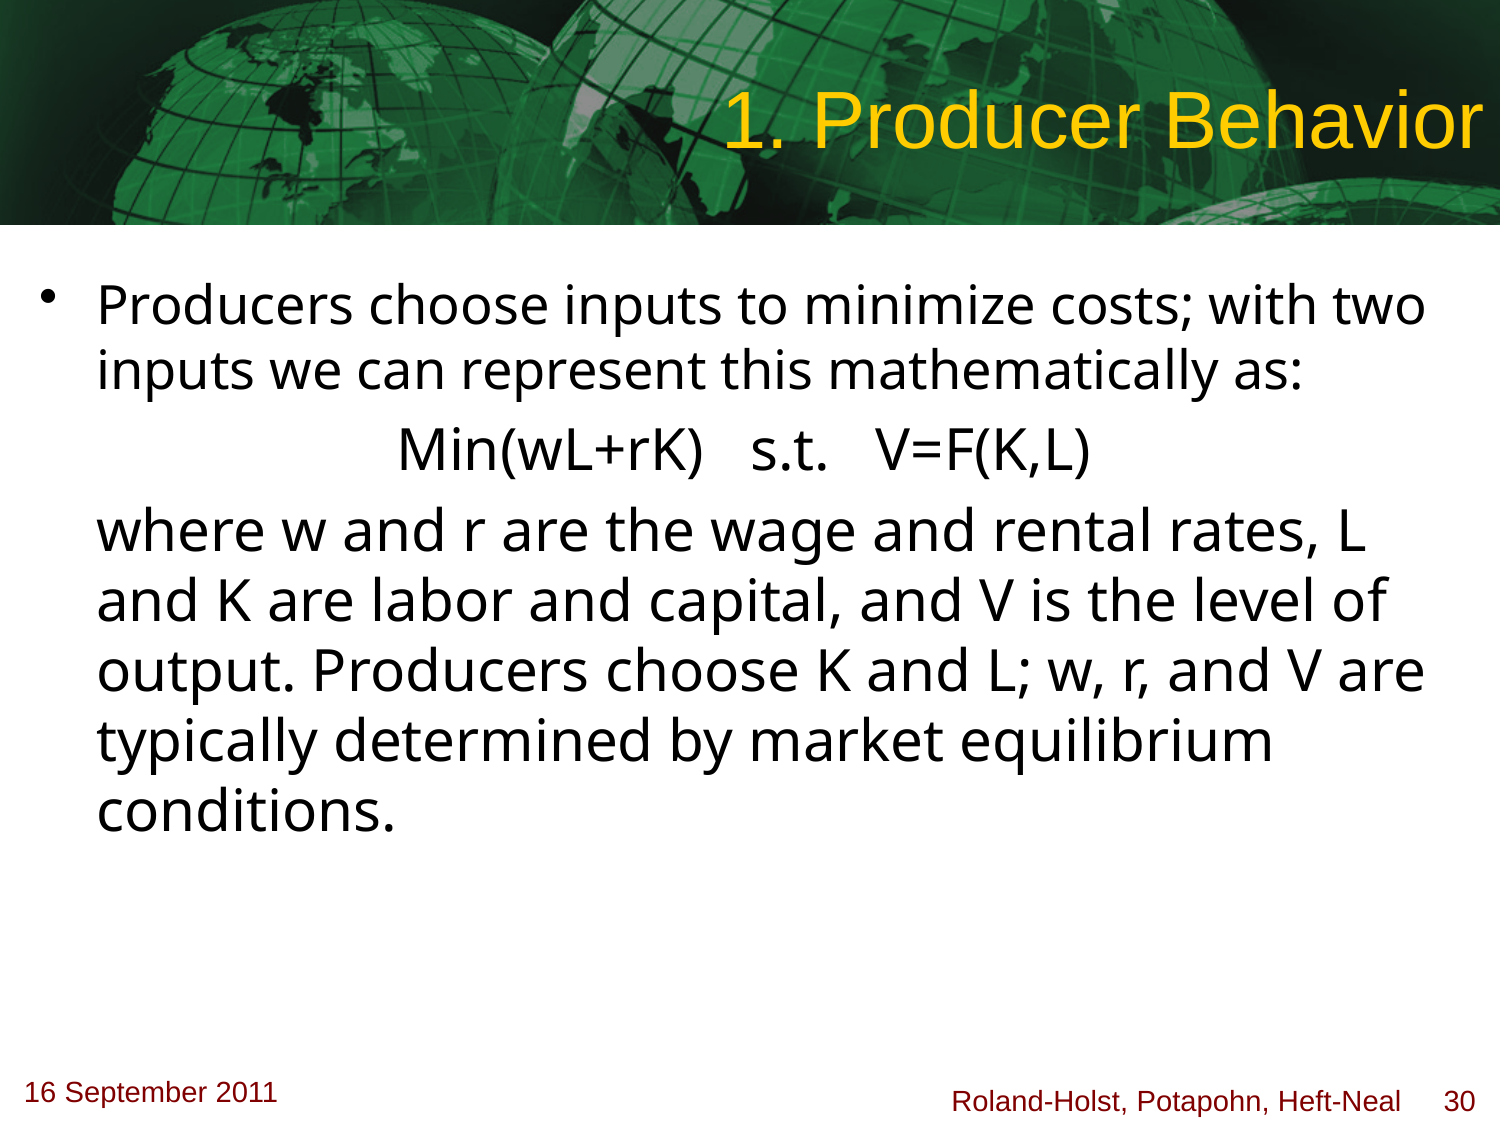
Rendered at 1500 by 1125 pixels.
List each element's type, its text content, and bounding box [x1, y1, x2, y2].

list Producers choose inputs to minimize costs; with two inputs we can represent this mathematically as: Min(wL+rK) s.t. V=F(K,L) where w and r are the wage and rental rates, L and K are labor and capital, and V is the level of output. Producers choose K and L; w, r, and V are typically determined by market equilibrium conditions. [24, 262, 1476, 1063]
title 1. Producer Behavior [382, 22, 1500, 211]
picture [0, 0, 1500, 225]
